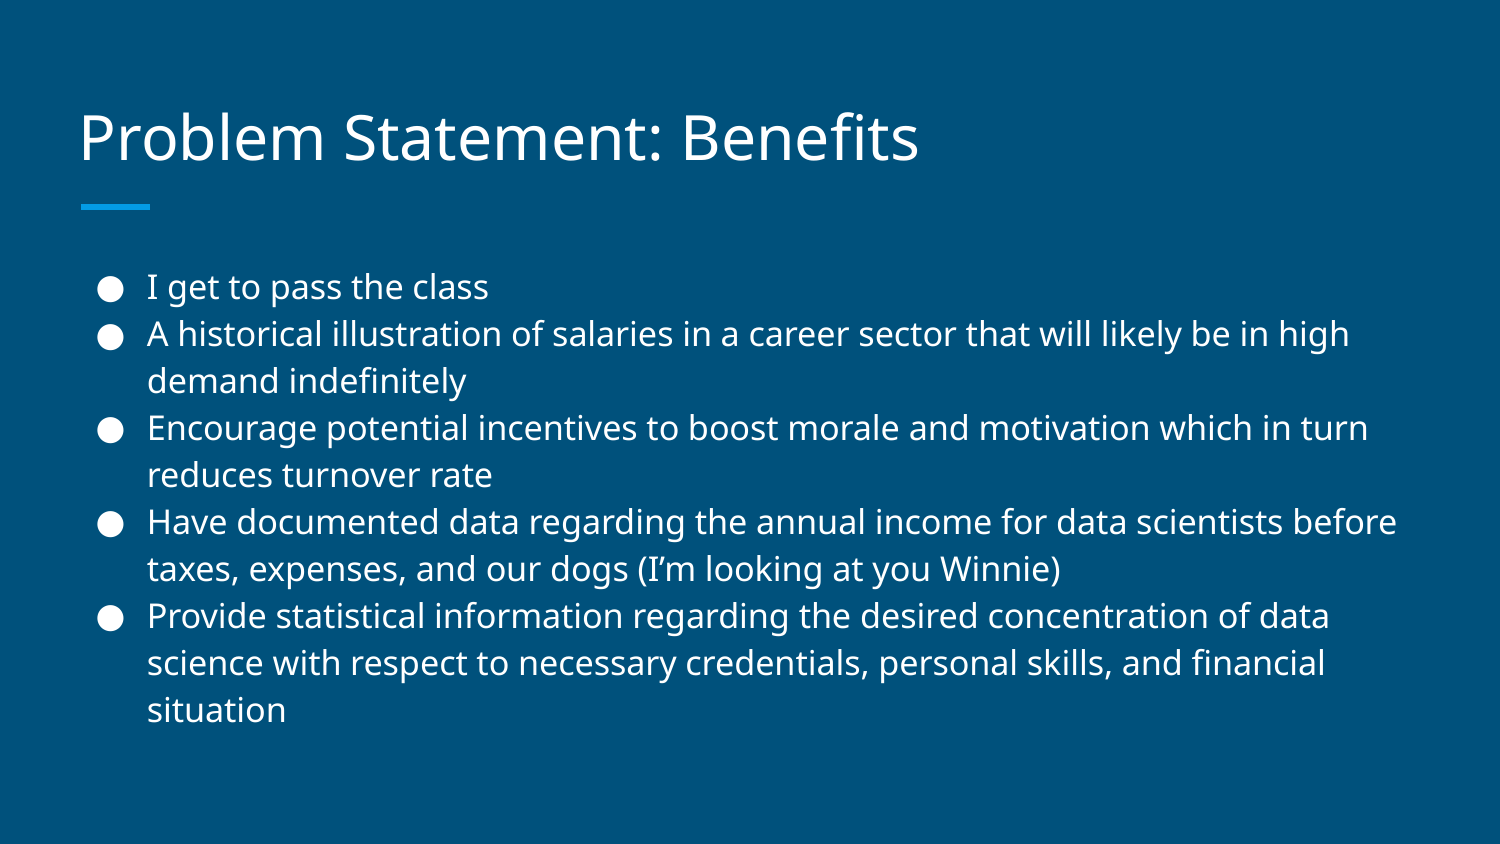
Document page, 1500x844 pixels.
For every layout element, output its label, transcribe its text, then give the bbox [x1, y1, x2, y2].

list I get to pass the class A historical illustration of salaries in a career sector that will likely be in high demand indefinitely Encourage potential incentives to boost morale and motivation which in turn reduces turnover rate Have documented data regarding the annual income for data scientists before taxes, expenses, and our dogs (I’m looking at you Winnie) Provide statistical information regarding the desired concentration of data science with respect to necessary credentials, personal skills, and financial situation [63, 244, 1437, 750]
title Problem Statement: Benefits [63, 75, 1437, 188]
